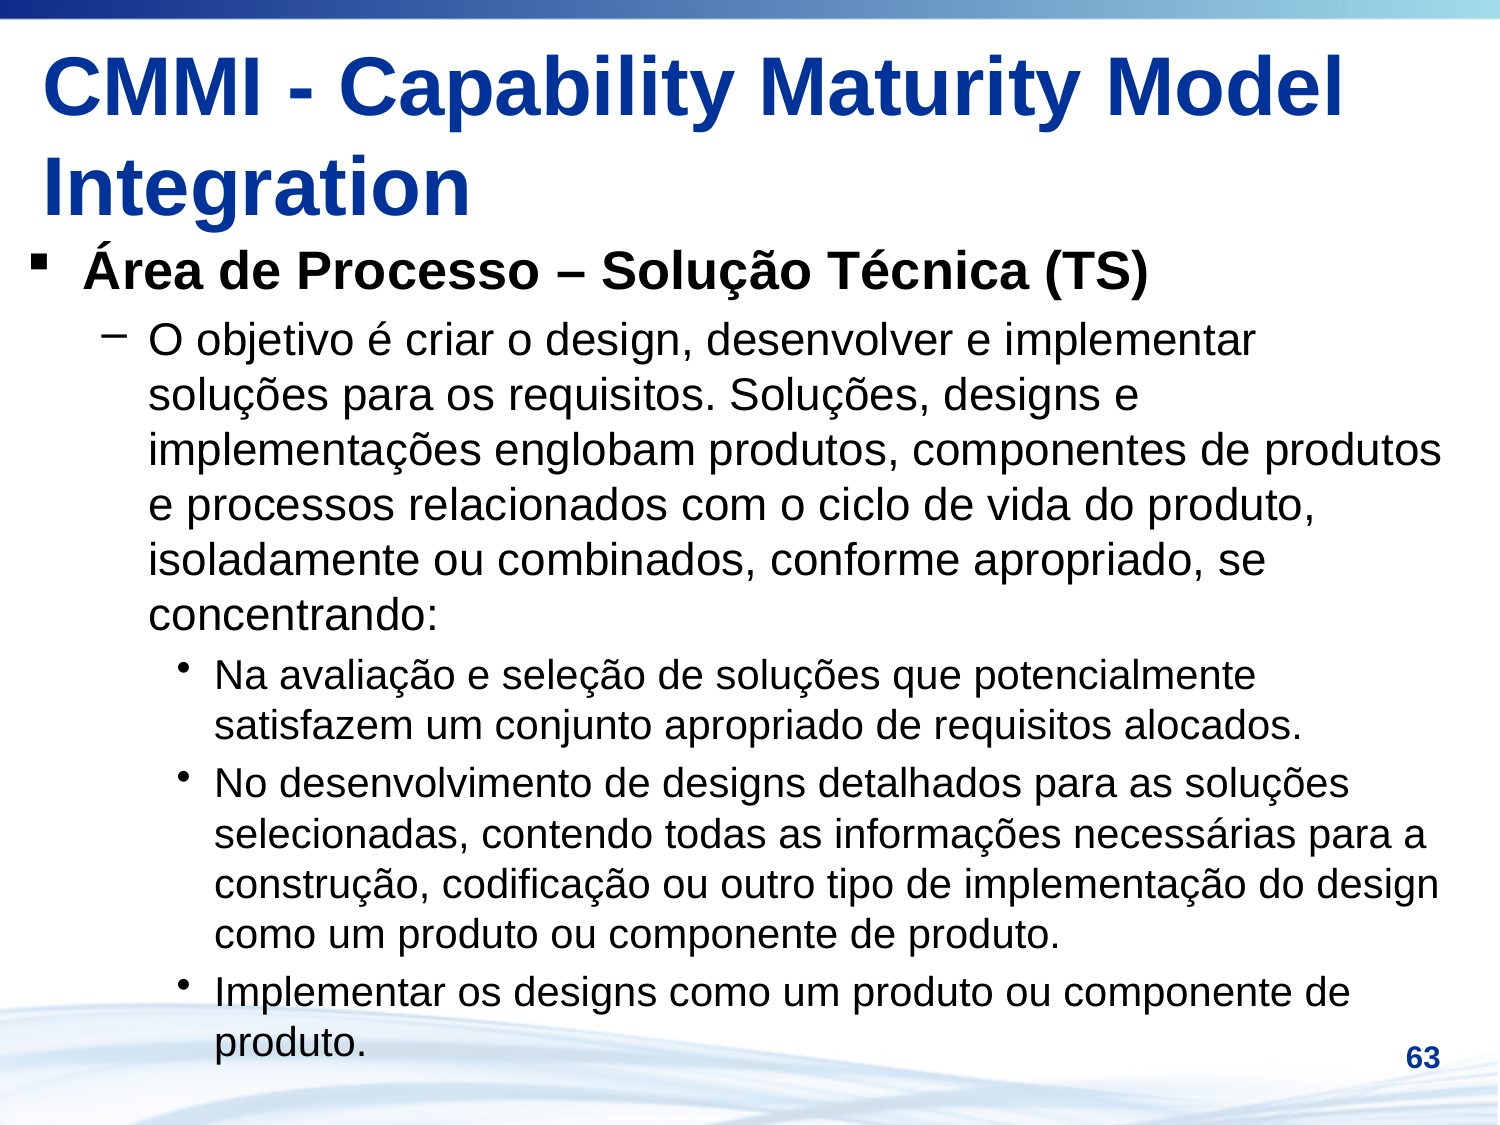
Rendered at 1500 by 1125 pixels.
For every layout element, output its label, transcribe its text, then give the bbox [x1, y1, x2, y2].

picture [0, 0, 1500, 1125]
title CMMI - Capability Maturity Model Integration [27, 106, 1500, 259]
list Área de Processo – Solução Técnica (TS) O objetivo é criar o design, desenvolver e implementar soluções para os requisitos. Soluções, designs e implementações englobam produtos, componentes de produtos e processos relacionados com o ciclo de vida do produto, isoladamente ou combinados, conforme apropriado, se concentrando: Na avaliação e seleção de soluções que potencialmente satisfazem um conjunto apropriado de requisitos alocados. No desenvolvimento de designs detalhados para as soluções selecionadas, contendo todas as informações necessárias para a construção, codificação ou outro tipo de implementação do design como um produto ou componente de produto. Implementar os designs como um produto ou componente de produto. [11, 152, 1466, 932]
